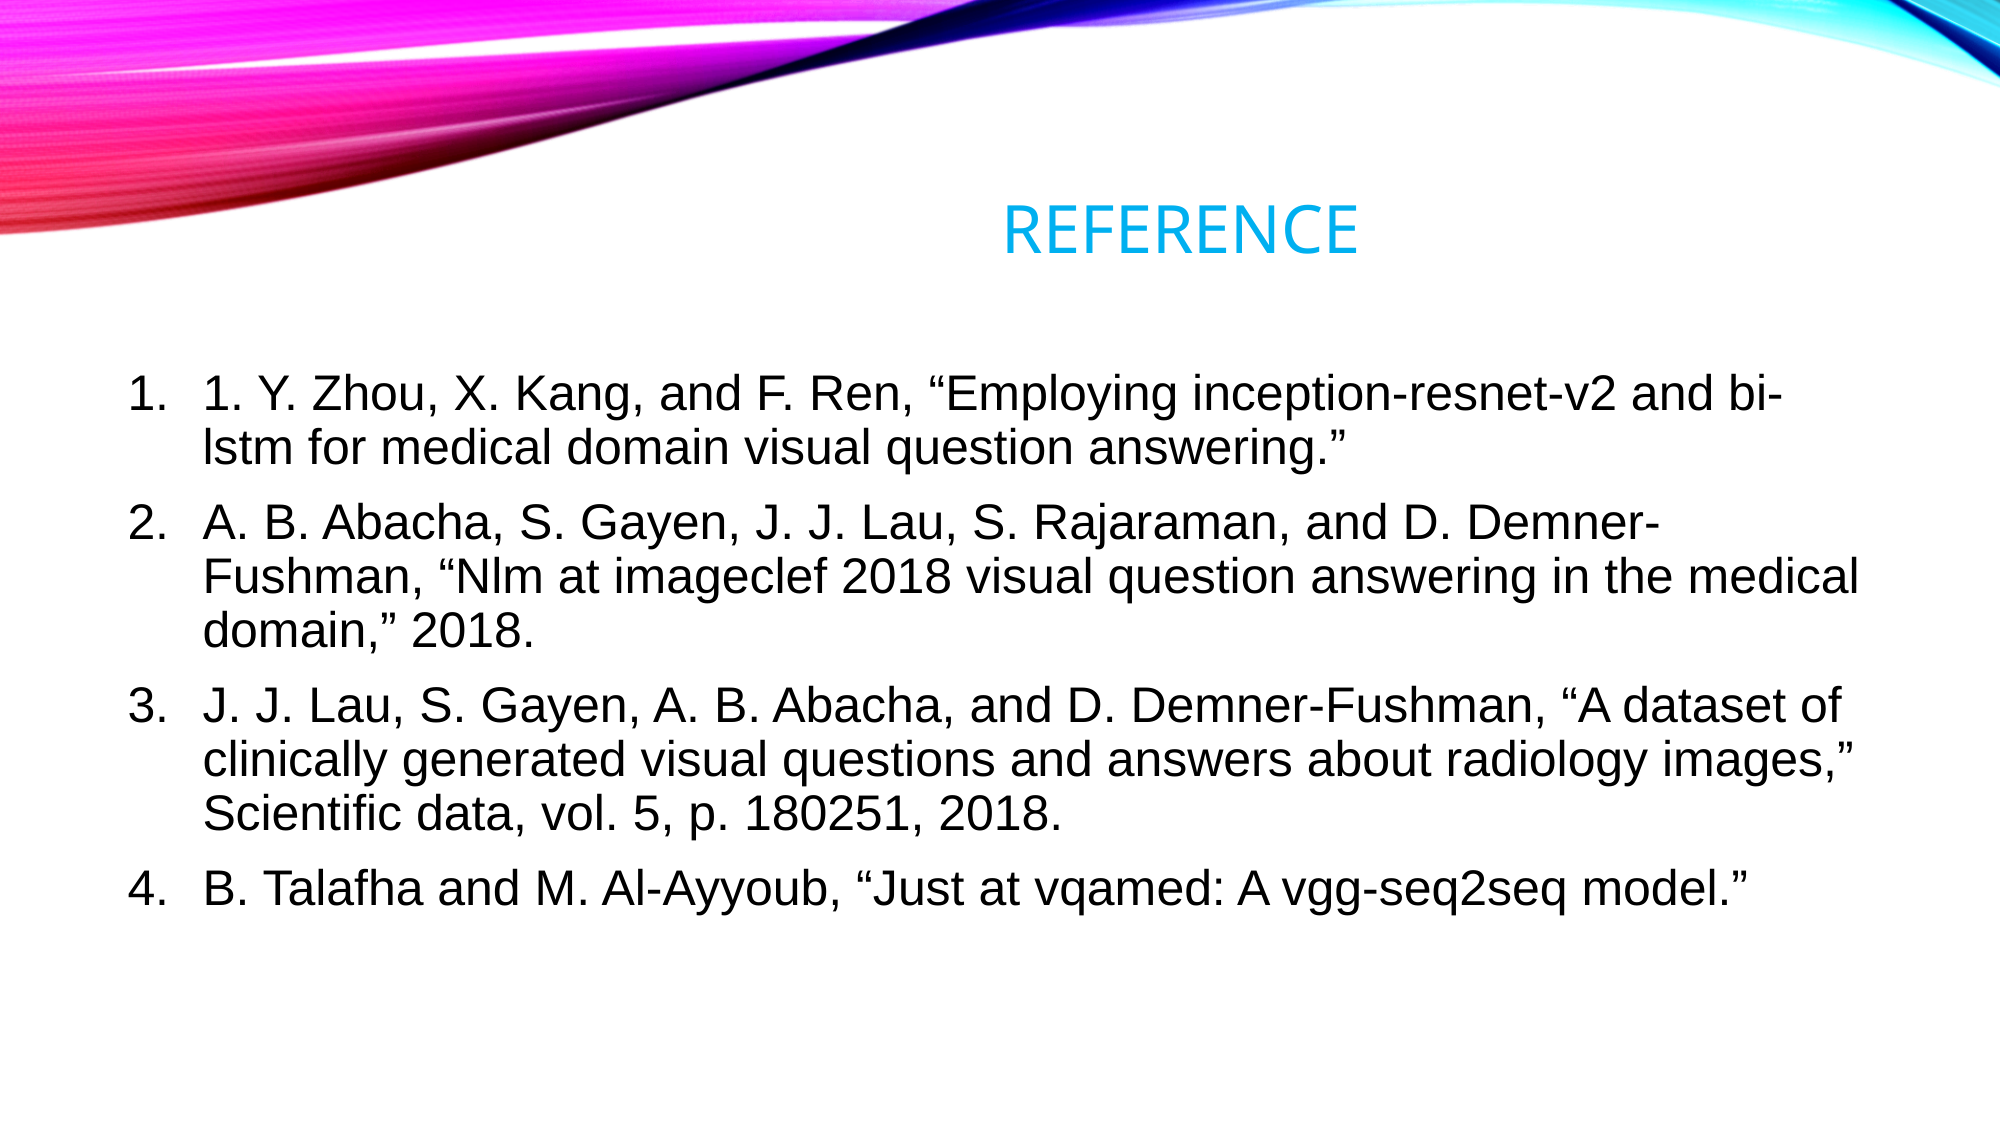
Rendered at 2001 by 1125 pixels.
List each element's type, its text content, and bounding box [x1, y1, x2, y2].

picture [0, 0, 2000, 237]
picture [1890, 0, 2000, 75]
list 1. Y. Zhou, X. Kang, and F. Ren, “Employing inception-resnet-v2 and bi-lstm for medical domain visual question answering.” A. B. Abacha, S. Gayen, J. J. Lau, S. Rajaraman, and D. Demner-Fushman, “Nlm at imageclef 2018 visual question answering in the medical domain,” 2018. J. J. Lau, S. Gayen, A. B. Abacha, and D. Demner-Fushman, “A dataset of clinically generated visual questions and answers about radiology images,” Scientific data, vol. 5, p. 180251, 2018. B. Talafha and M. Al-Ayyoub, “Just at vqamed: A vgg-seq2seq model.” [112, 360, 1888, 1021]
title Reference [474, 125, 1888, 338]
picture [1910, 0, 2000, 45]
